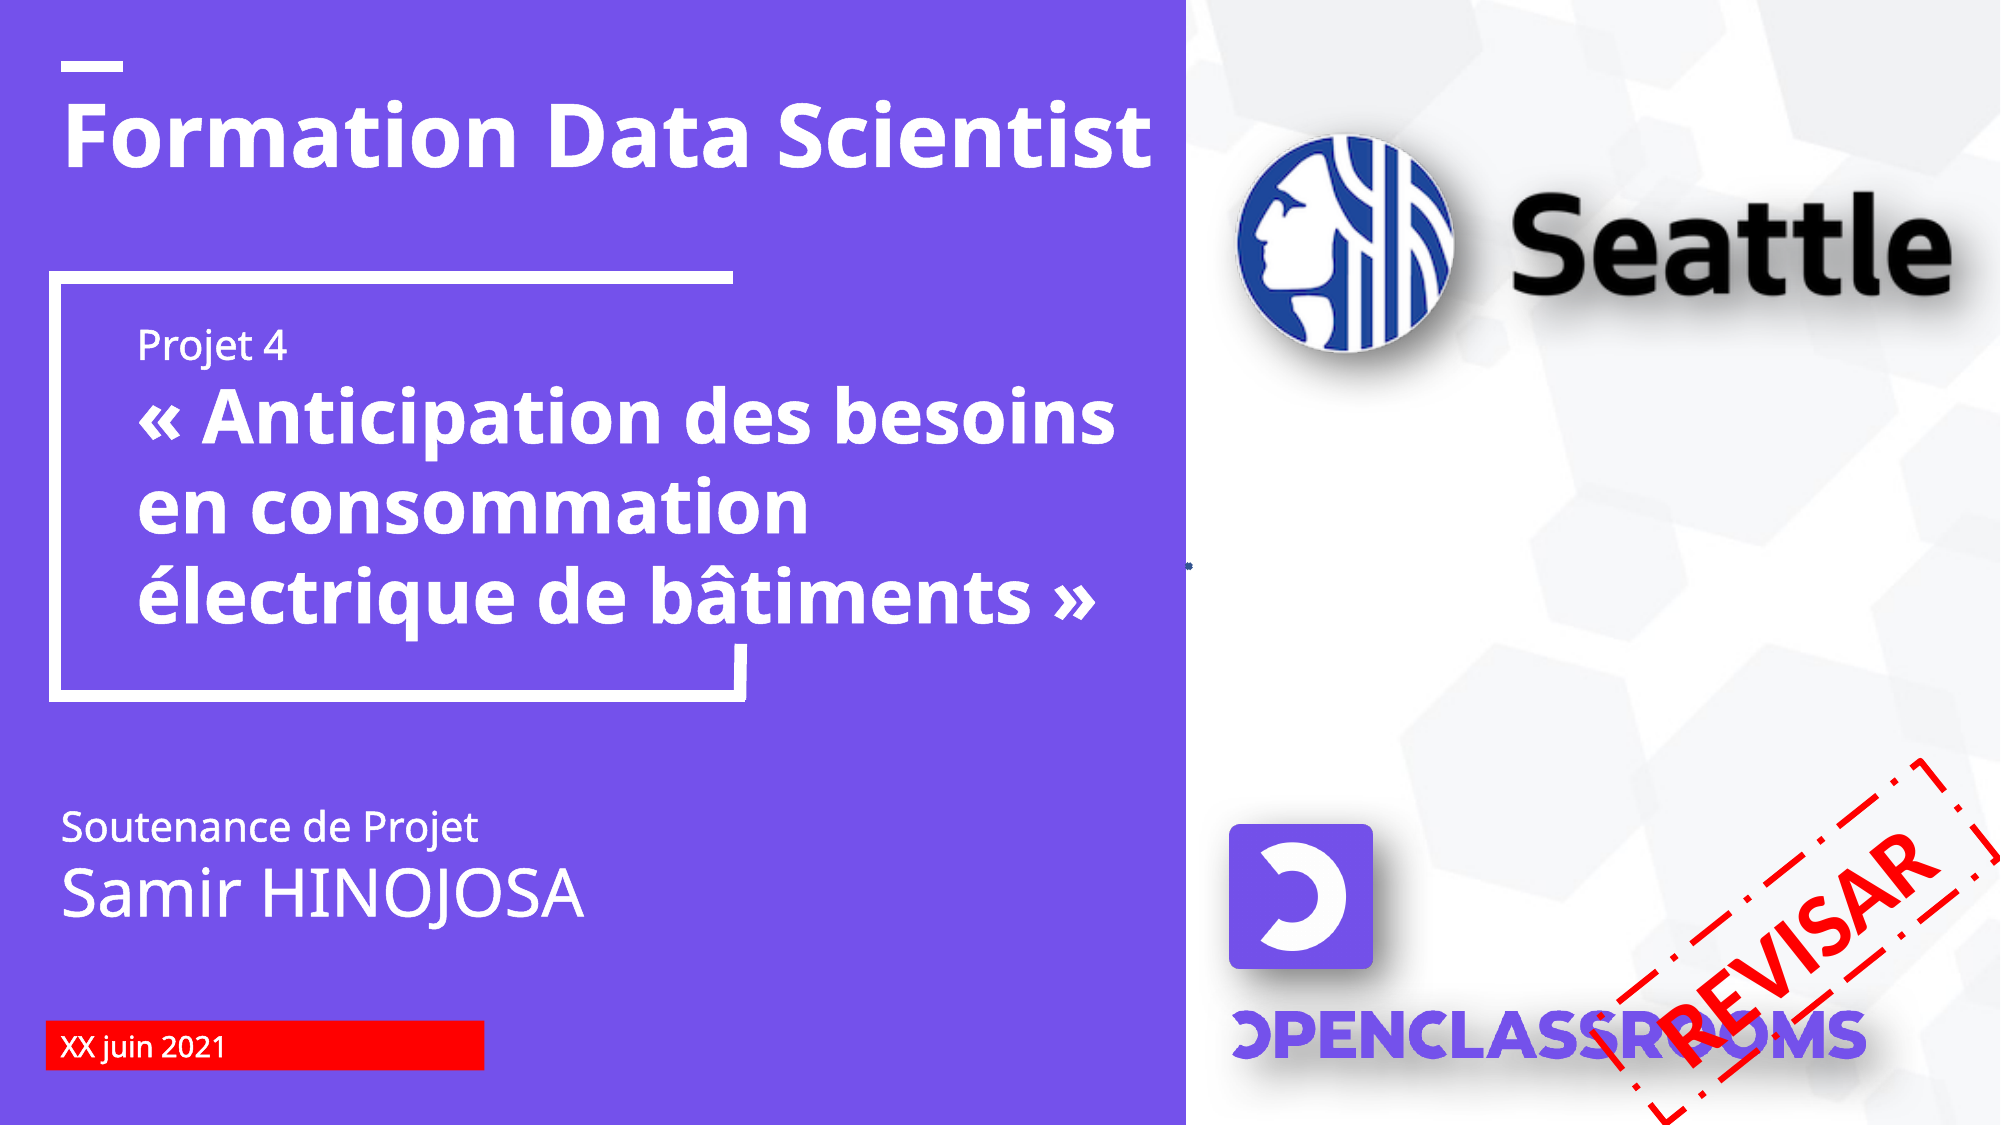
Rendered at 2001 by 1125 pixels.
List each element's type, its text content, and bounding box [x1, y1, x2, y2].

text_box [1184, 562, 1193, 571]
text_box REVISAR [1624, 1072, 1731, 1124]
text_box REVISAR [1628, 760, 1999, 994]
title Formation Data Scientist [45, 70, 1186, 206]
picture [1186, 0, 2001, 1125]
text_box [49, 271, 745, 700]
text_box XX juin 2021 [45, 1020, 485, 1071]
text_box [0, 0, 1186, 1125]
text_box Projet 4 « Anticipation des besoins en consommation électrique de bâtiments » [745, 310, 1151, 646]
text_box Soutenance de Projet Samir HINOJOSA [45, 792, 1128, 938]
text_box [61, 61, 123, 72]
